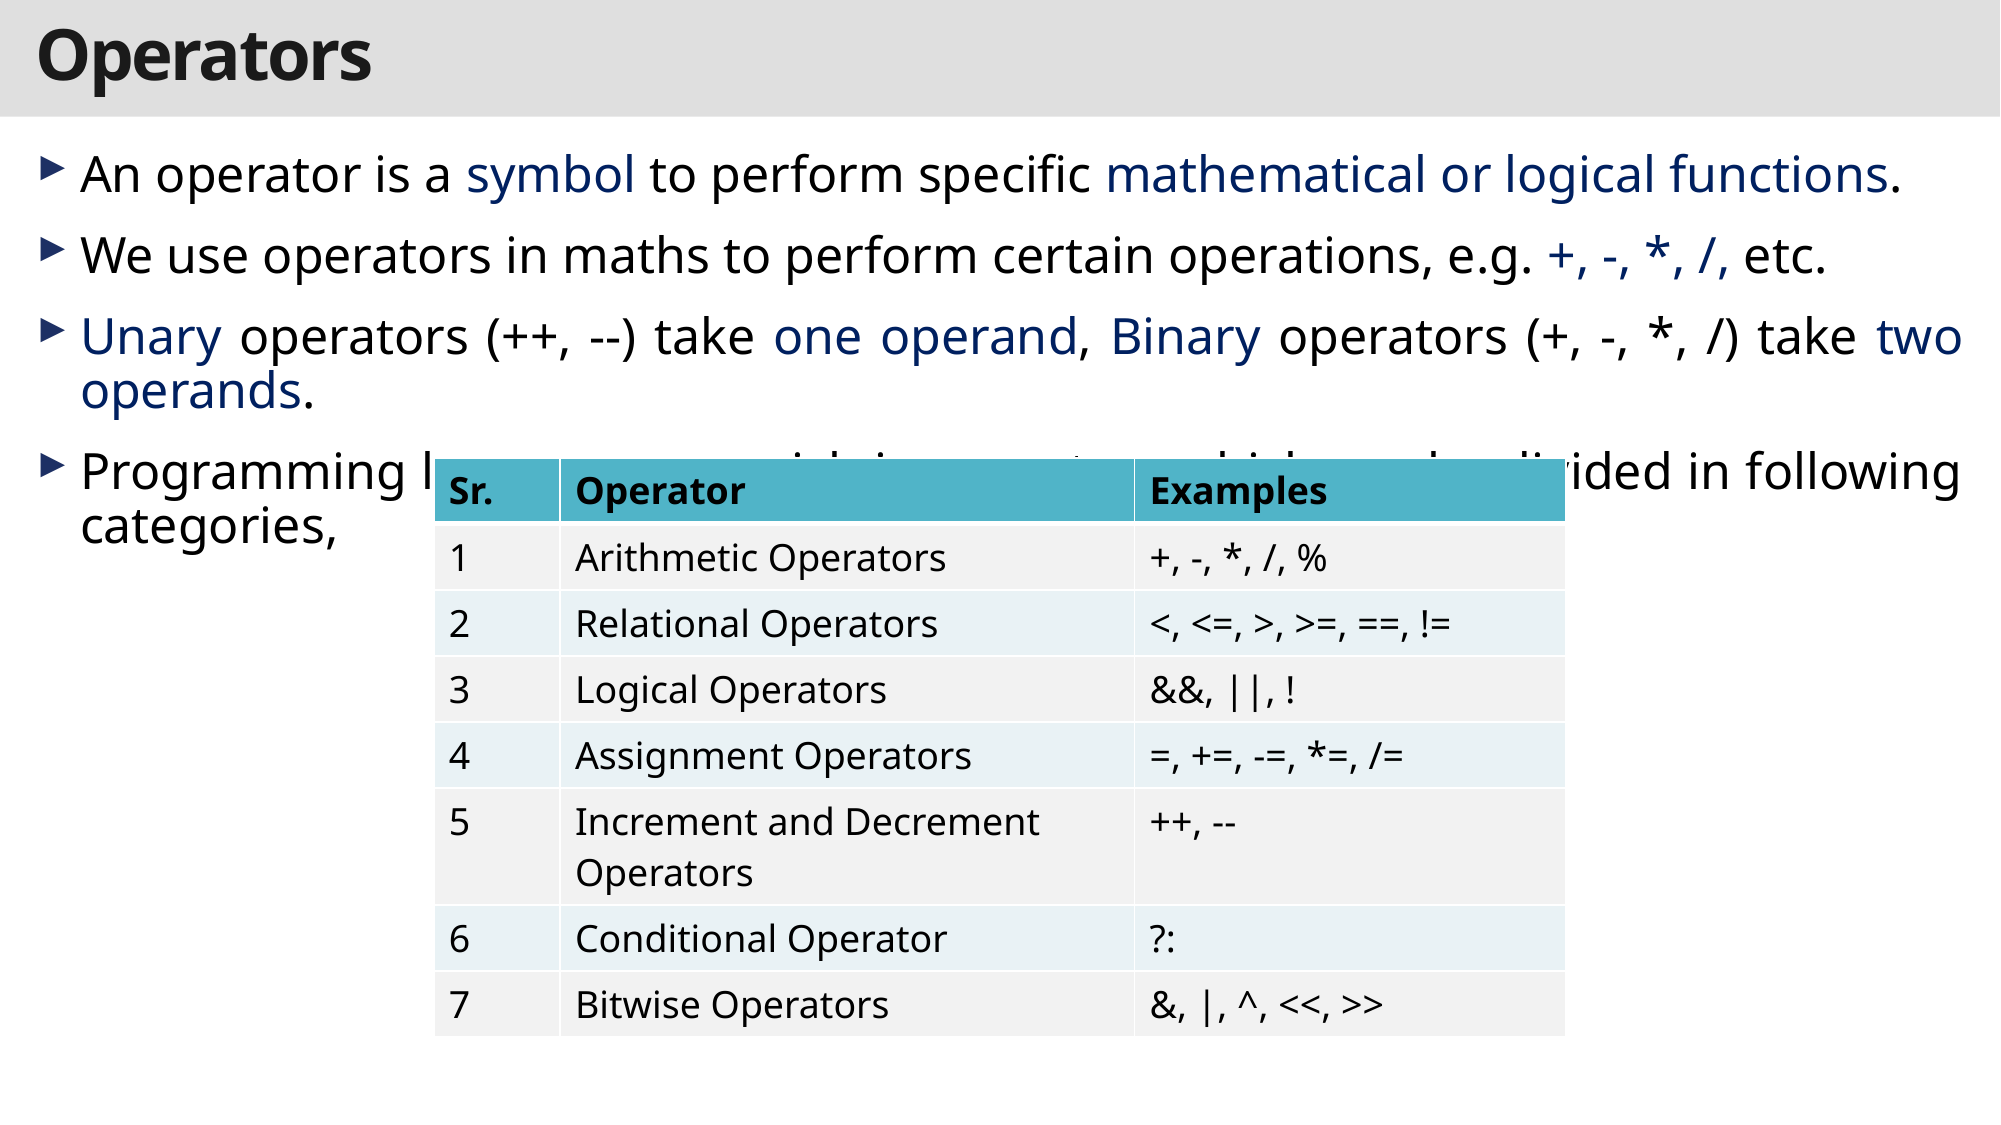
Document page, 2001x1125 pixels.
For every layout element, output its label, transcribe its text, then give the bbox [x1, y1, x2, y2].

title Operators [0, 0, 2000, 117]
table_cell 6 [435, 906, 559, 970]
table_cell 2 [435, 591, 559, 655]
table_cell ?: [1135, 906, 1565, 970]
table_cell Conditional Operator [561, 906, 1134, 970]
table_cell 5 [435, 789, 559, 904]
list An operator is a symbol to perform specific mathematical or logical functions. We use operators in maths to perform certain operations, e.g. +, -, *, /, etc. Unary operators (++, --) take one operand, Binary operators (+, -, *, /) take two operands. Programming languages are rich in operators which can be divided in following categories, [21, 141, 1979, 452]
table_header Examples [1135, 459, 1565, 521]
table_cell Increment and Decrement Operators [561, 789, 1134, 904]
table_header Sr. [435, 459, 559, 521]
table_cell 1 [435, 526, 559, 589]
table_header Operator [561, 459, 1134, 521]
table_cell &, |, ^, <<, >> [1135, 972, 1565, 1036]
table_cell Relational Operators [561, 591, 1134, 655]
table_cell &&, ||, ! [1135, 657, 1565, 721]
table_cell 3 [435, 657, 559, 721]
table_cell Assignment Operators [561, 723, 1134, 787]
table_cell <, <=, >, >=, ==, != [1135, 591, 1565, 655]
table_cell Bitwise Operators [561, 972, 1134, 1036]
table_cell +, -, *, /, % [1135, 526, 1565, 589]
table_cell 4 [435, 723, 559, 787]
table_cell ++, -- [1135, 789, 1565, 904]
table_cell Logical Operators [561, 657, 1134, 721]
table_cell Arithmetic Operators [561, 526, 1134, 589]
table_cell =, +=, -=, *=, /= [1135, 723, 1565, 787]
table_cell 7 [435, 972, 559, 1036]
